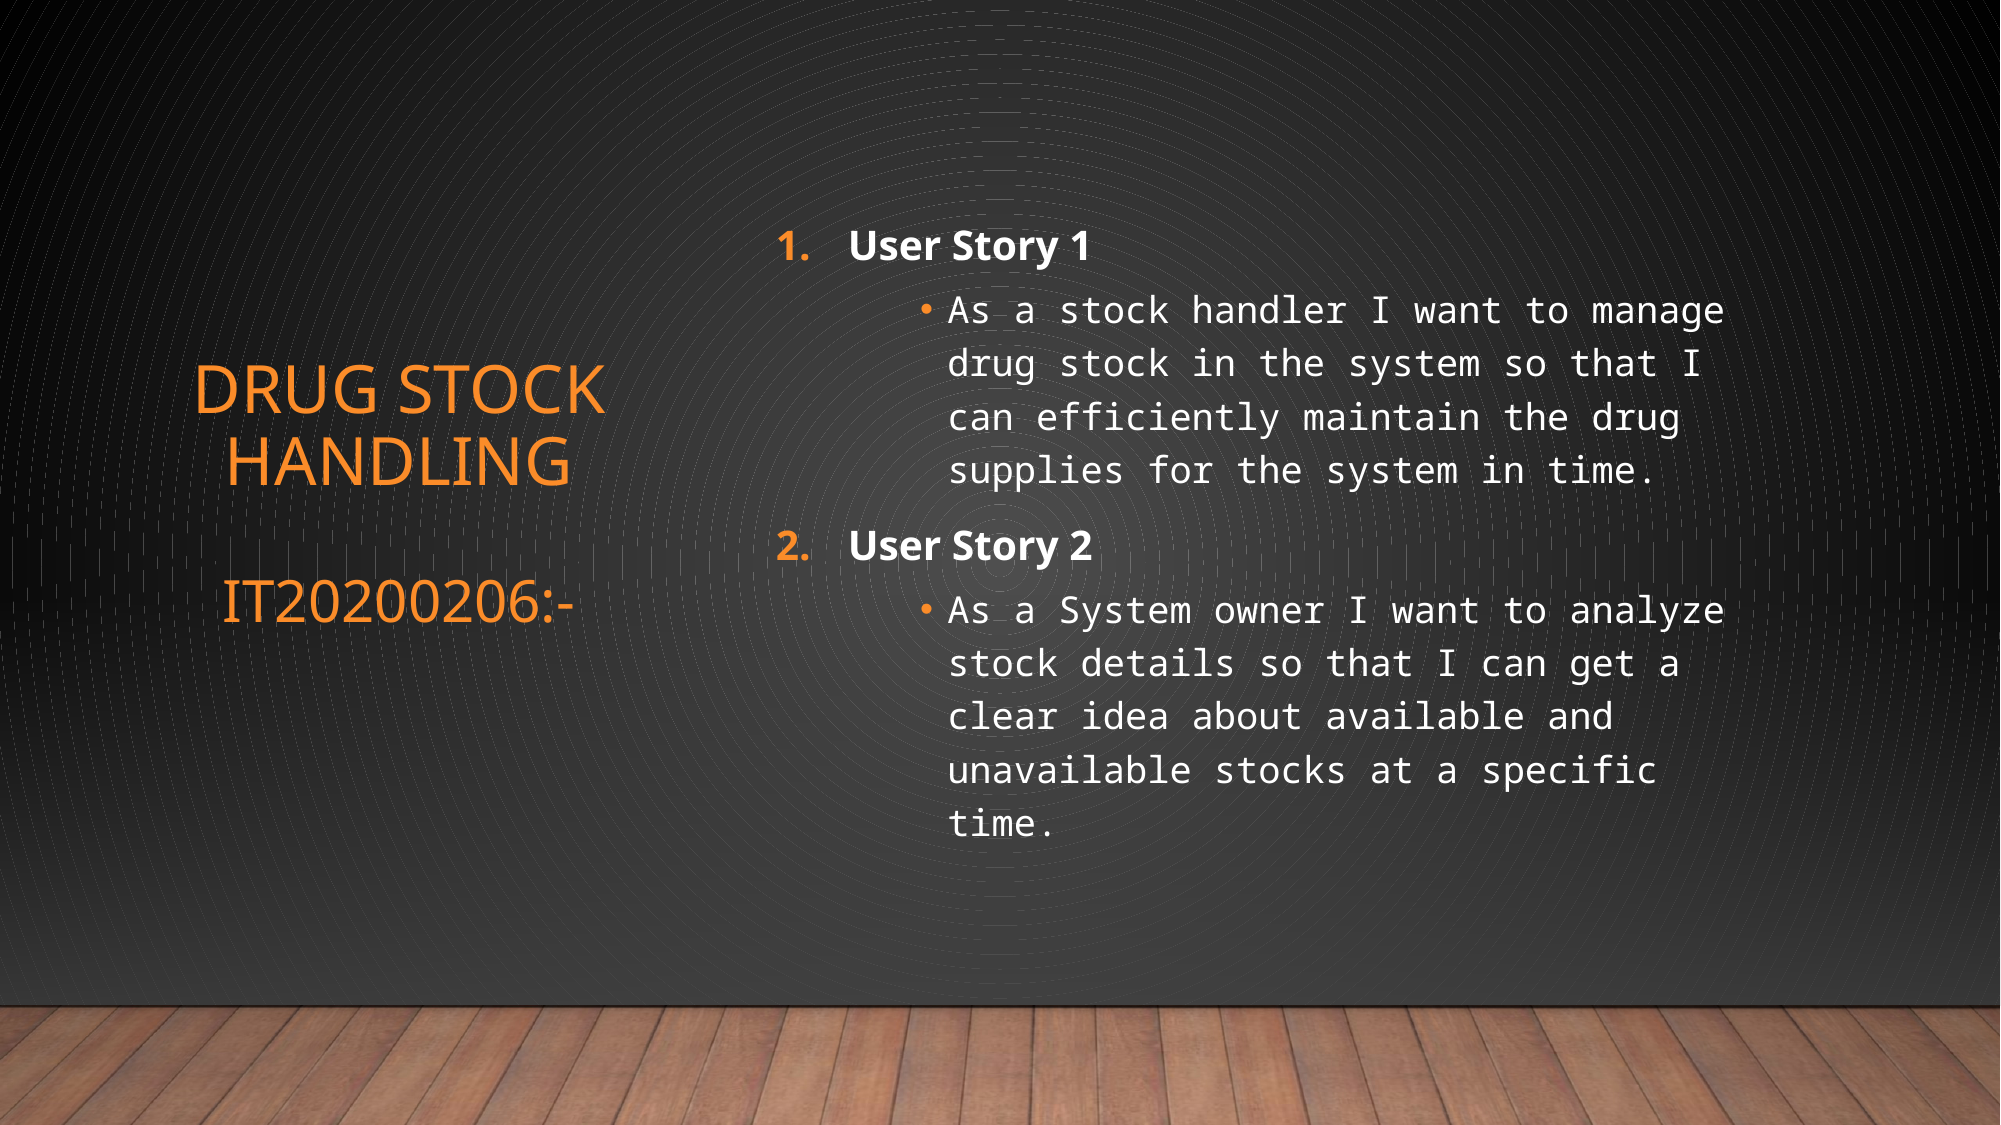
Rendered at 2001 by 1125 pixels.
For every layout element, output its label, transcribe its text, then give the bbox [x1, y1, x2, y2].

picture [0, 1005, 2000, 1125]
list User Story 1 As a stock handler I want to manage drug stock in the system so that I can efficiently maintain the drug supplies for the system in time. User Story 2 As a System owner I want to analyze stock details so that I can get a clear idea about available and unavailable stocks at a specific time. [760, 131, 1762, 859]
title Drug stock handling IT20200206:- [133, 131, 665, 859]
